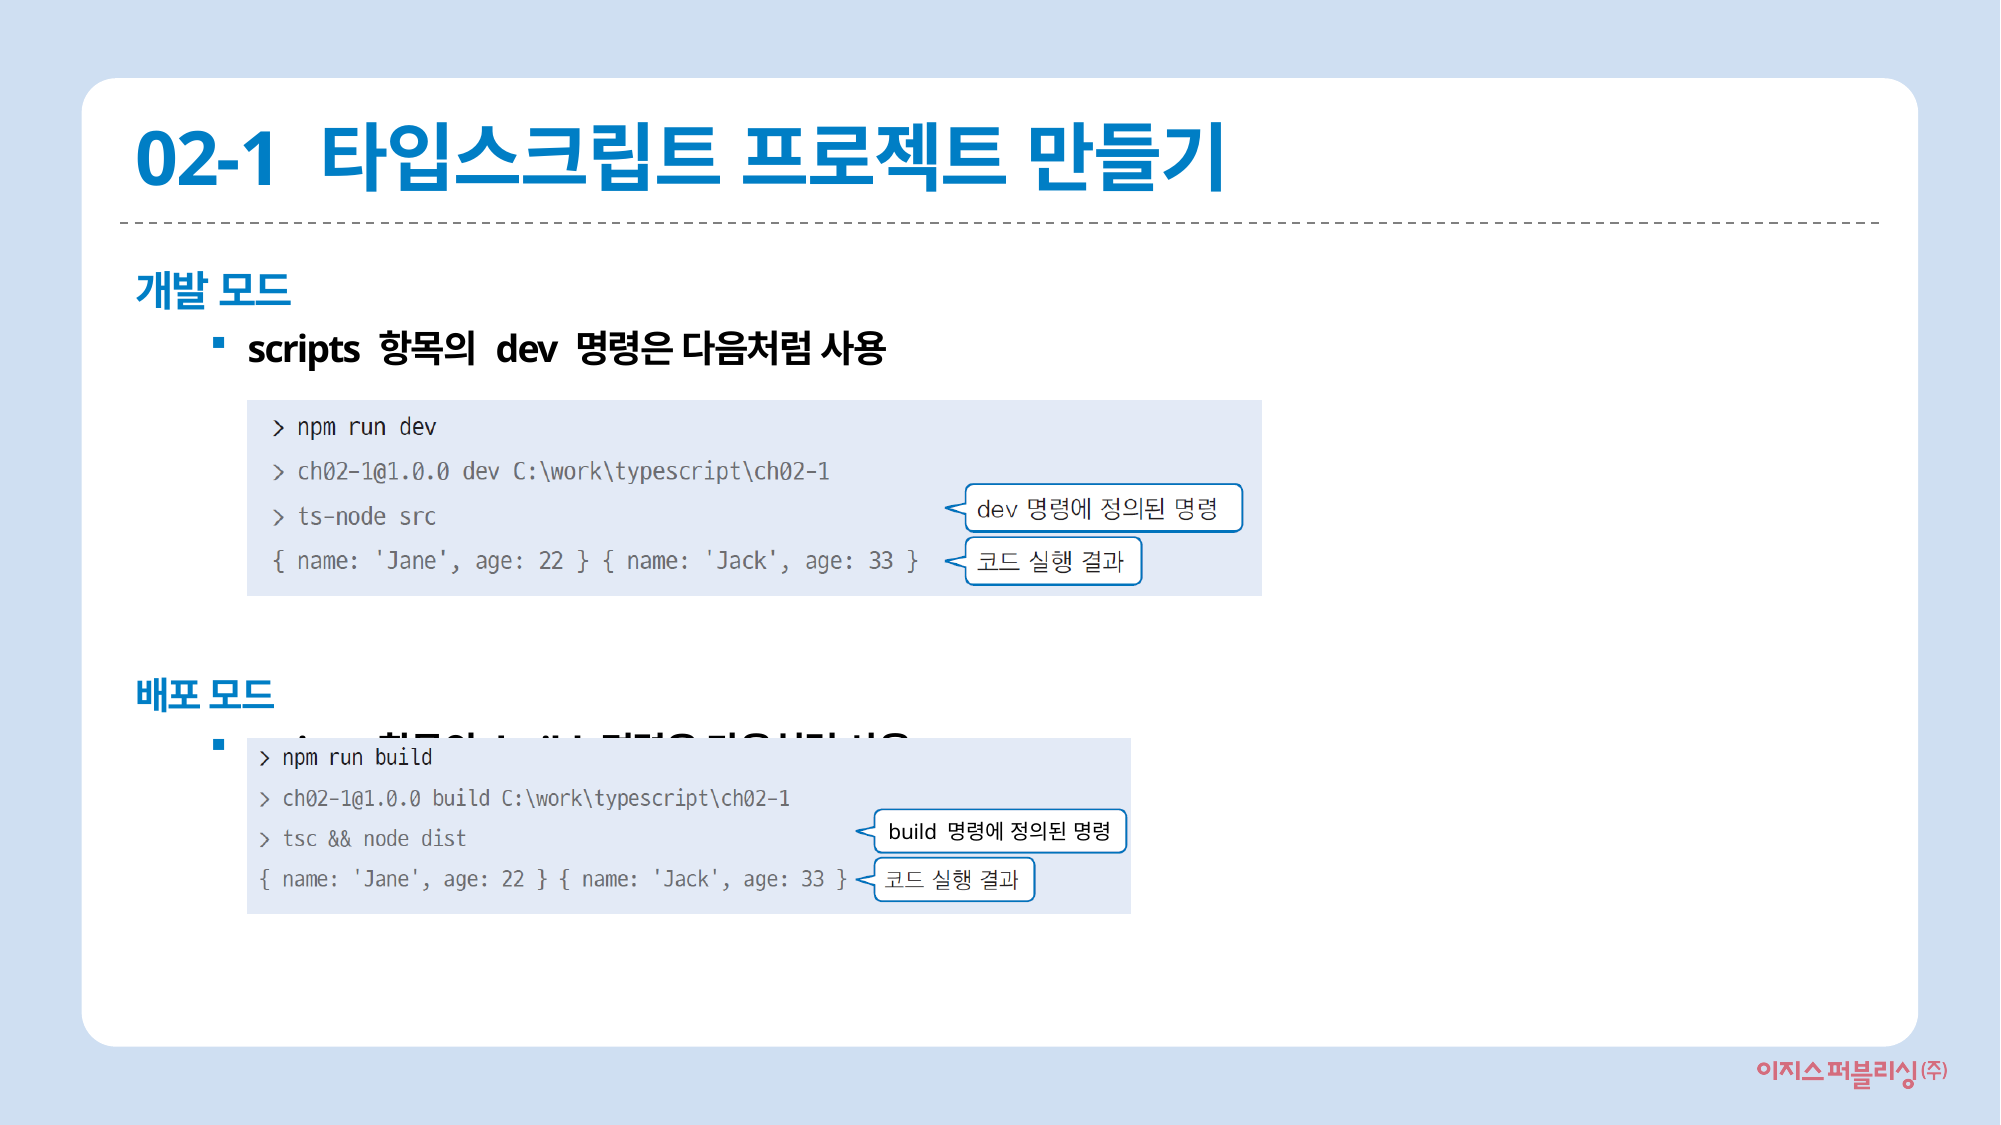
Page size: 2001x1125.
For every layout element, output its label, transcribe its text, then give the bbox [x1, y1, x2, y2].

picture [247, 738, 1131, 914]
title 02-1 타입스크립트 프로젝트 만들기 [120, 109, 1880, 209]
picture [247, 400, 1262, 596]
list 개발 모드 scripts 항목의 dev 명령은 다음처럼 사용 배포 모드 scripts 항목의 build 명령은 다음처럼 사용 [120, 257, 1852, 999]
